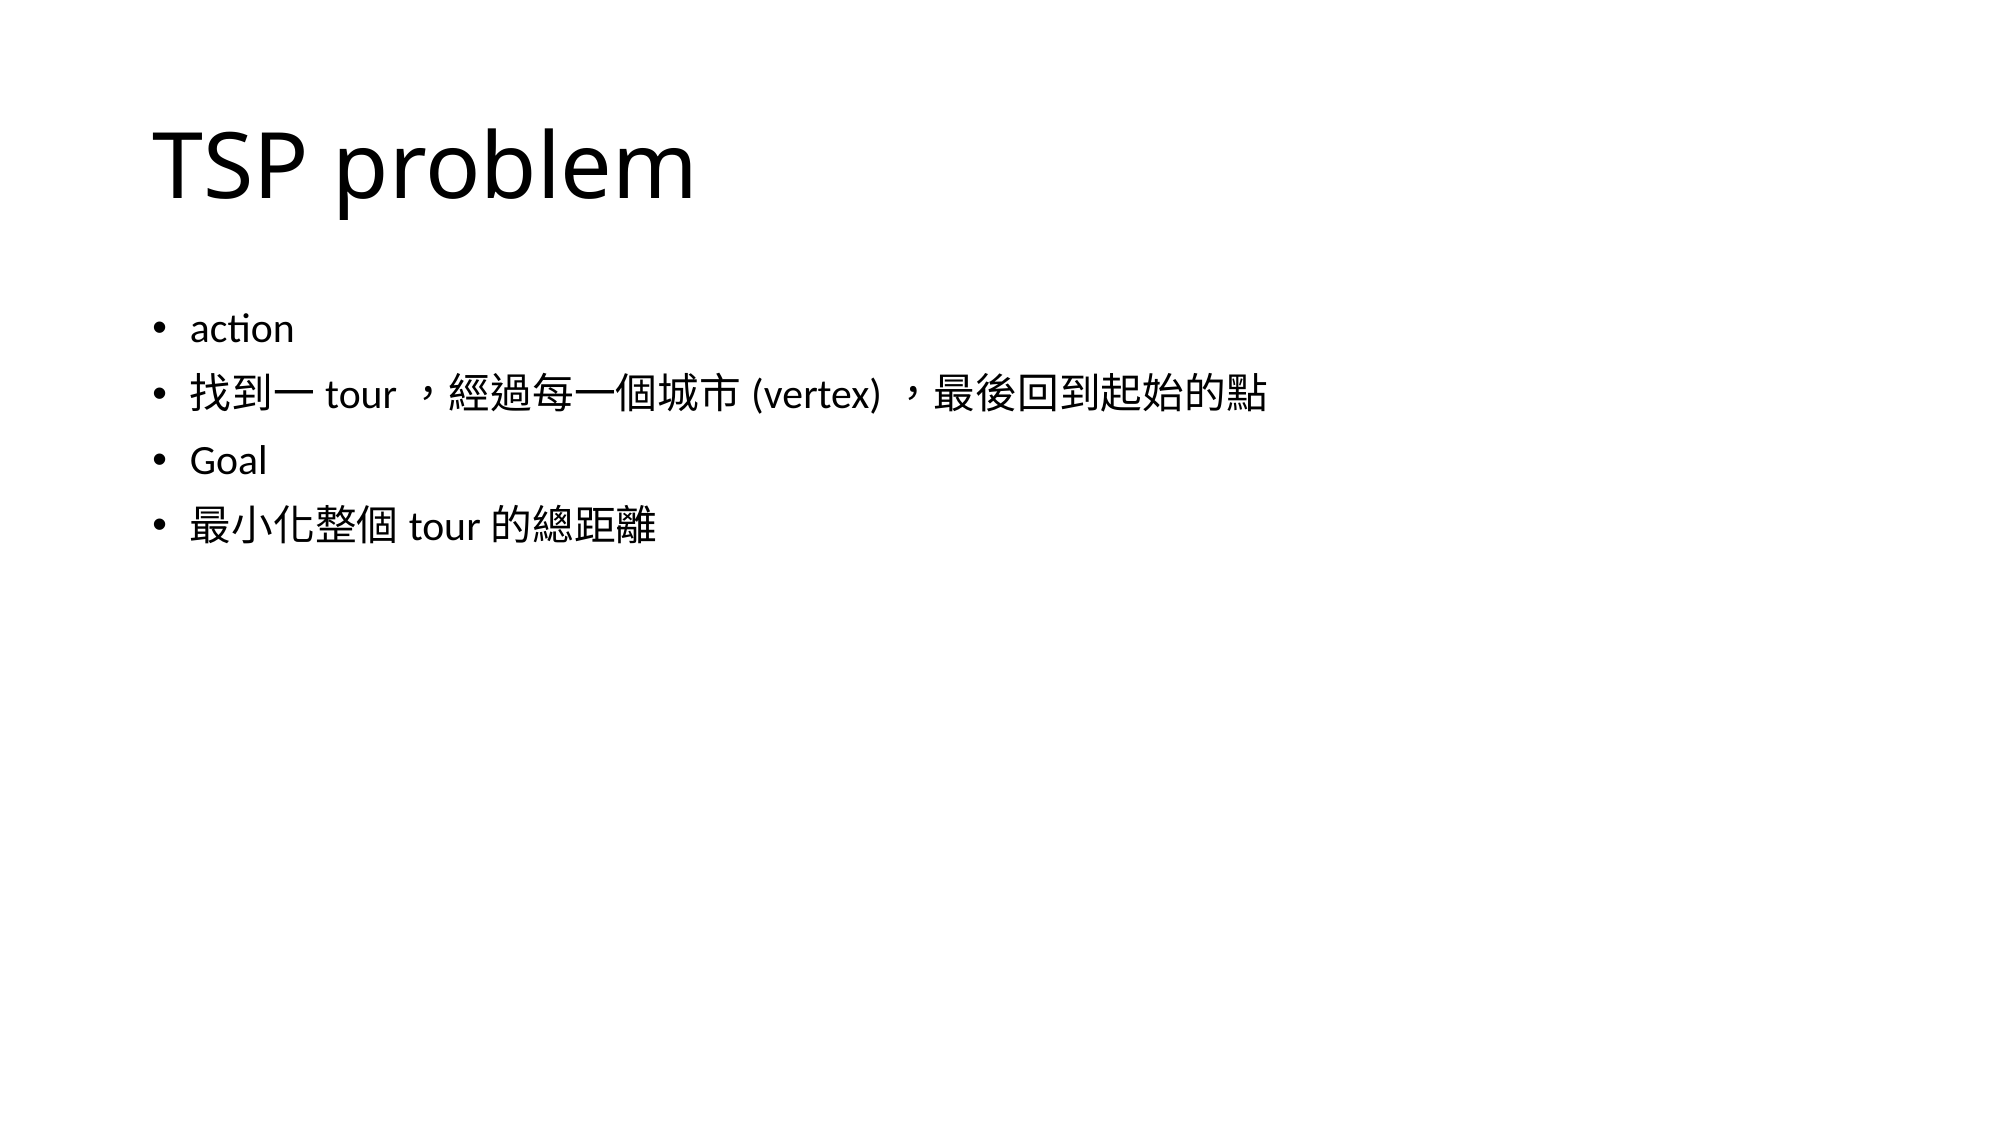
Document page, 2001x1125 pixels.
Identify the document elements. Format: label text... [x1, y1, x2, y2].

title TSP problem [137, 59, 1863, 278]
list action 找到一tour，經過每一個城市(vertex)，最後回到起始的點 Goal 最小化整個tour的總距離 [137, 299, 1863, 1014]
